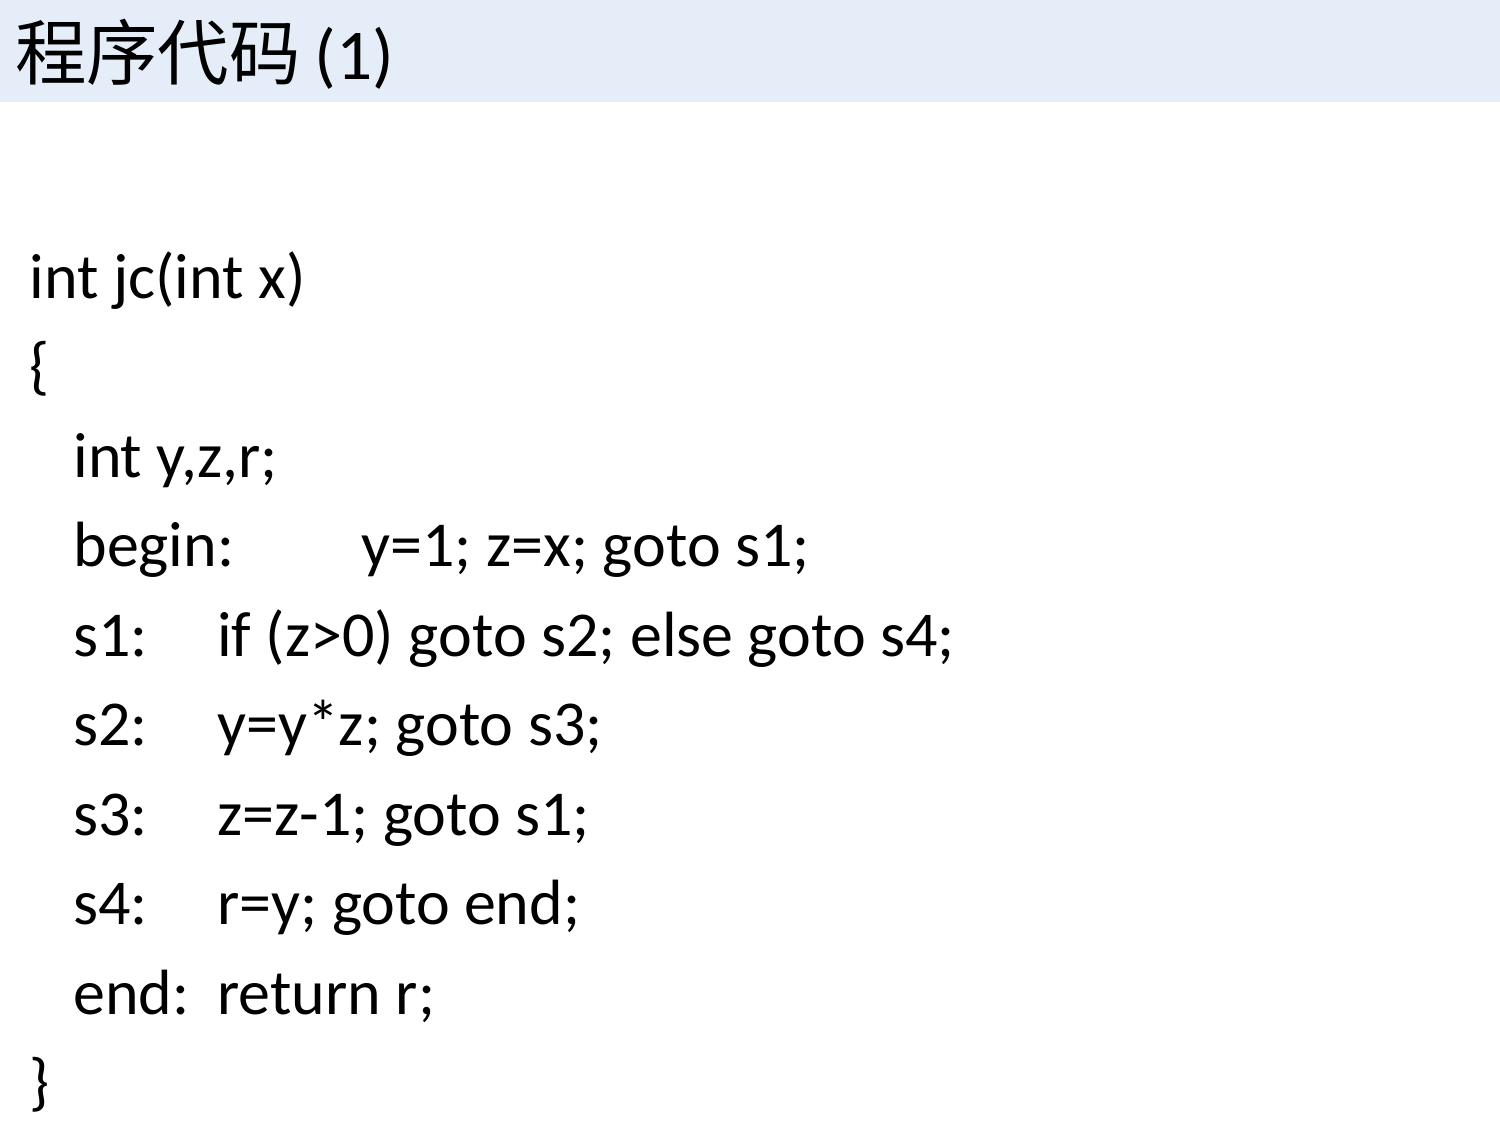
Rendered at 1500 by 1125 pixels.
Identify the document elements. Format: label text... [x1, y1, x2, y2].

title 程序代码(1) [0, 0, 1500, 103]
list int jc(int x) { int y,z,r; begin: y=1; z=x; goto s1; s1: if (z>0) goto s2; else goto s4; s2: y=y*z; goto s3; s3: z=z-1; goto s1; s4: r=y; goto end; end: return r; } [0, 136, 1500, 1125]
